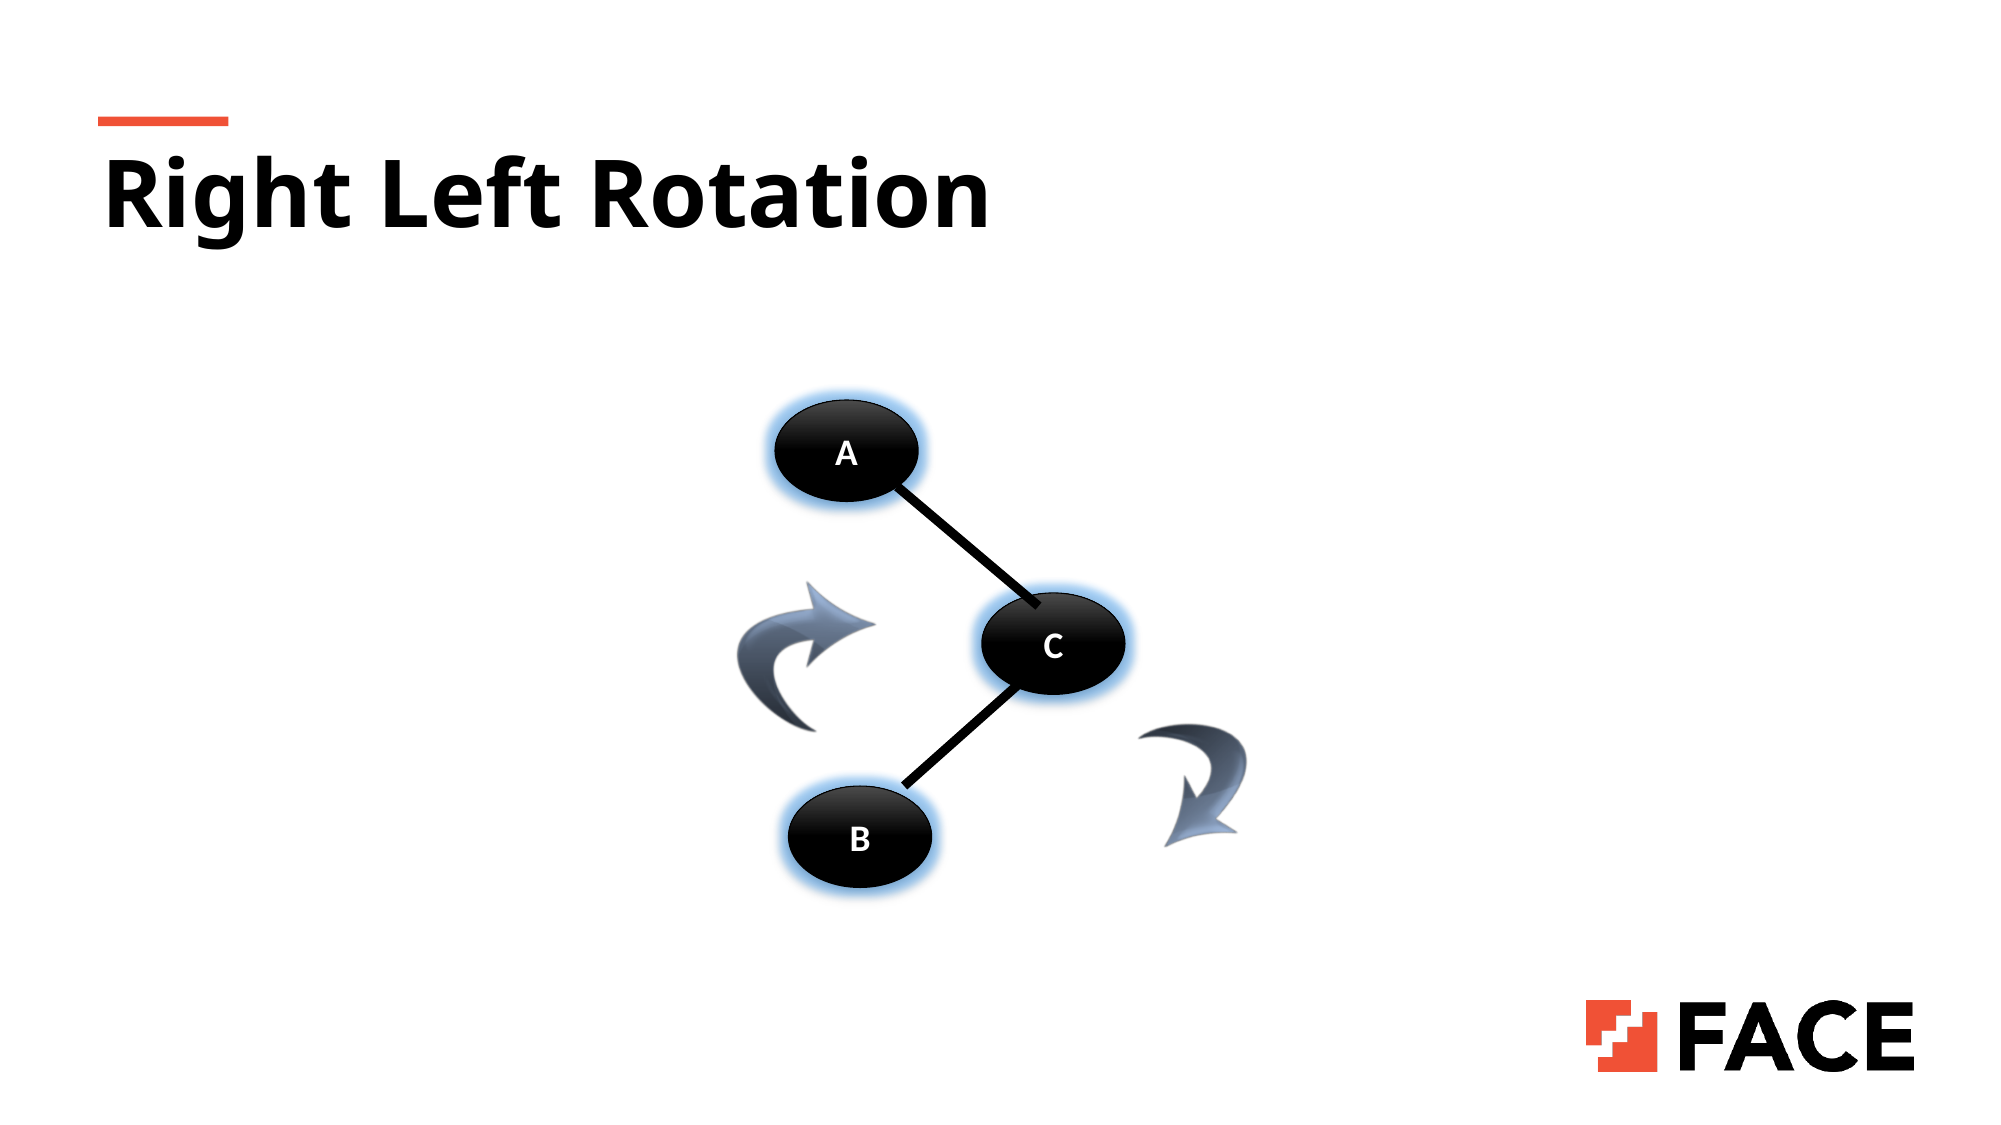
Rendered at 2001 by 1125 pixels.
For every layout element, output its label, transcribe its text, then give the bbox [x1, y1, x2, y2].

picture [712, 562, 898, 750]
text_box [97, 116, 230, 127]
text_box Right Left Rotation [86, 126, 1914, 254]
picture [1107, 696, 1276, 868]
picture [1586, 1000, 1914, 1072]
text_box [774, 399, 1125, 888]
